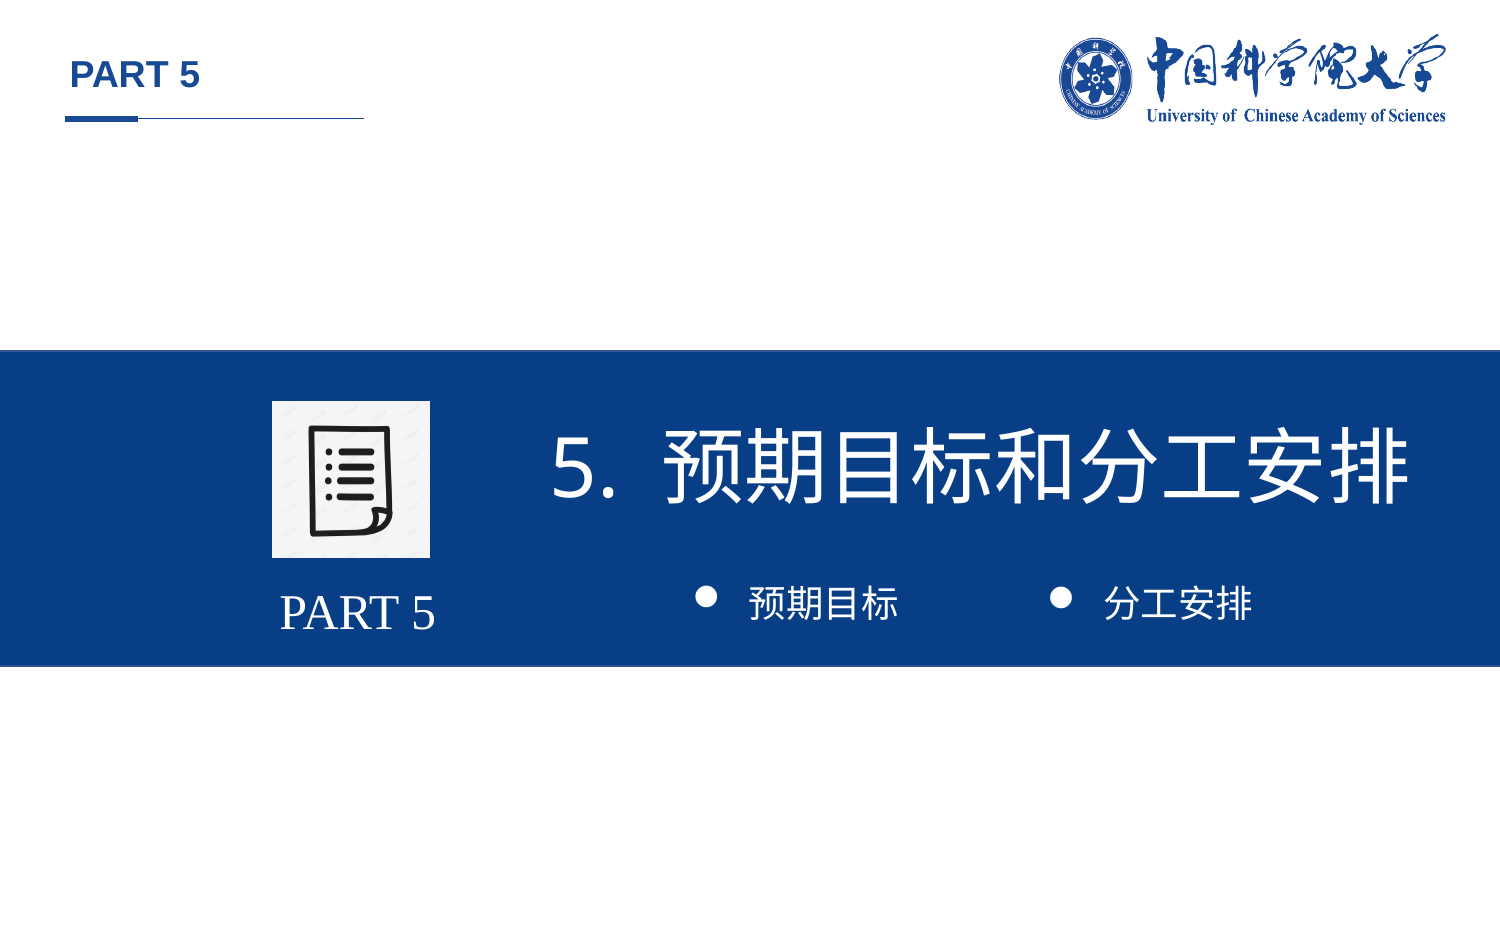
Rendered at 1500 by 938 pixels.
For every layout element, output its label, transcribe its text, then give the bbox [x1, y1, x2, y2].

text_box [0, 350, 1500, 667]
text_box 预期目标 [677, 572, 1032, 632]
text_box 5. 预期目标和分工安排 [507, 406, 1453, 522]
text_box 分工安排 [1032, 572, 1440, 632]
picture [1059, 34, 1446, 125]
title PART 5 [54, 33, 1169, 118]
text_box PART 5 [264, 572, 470, 647]
picture [272, 401, 430, 558]
